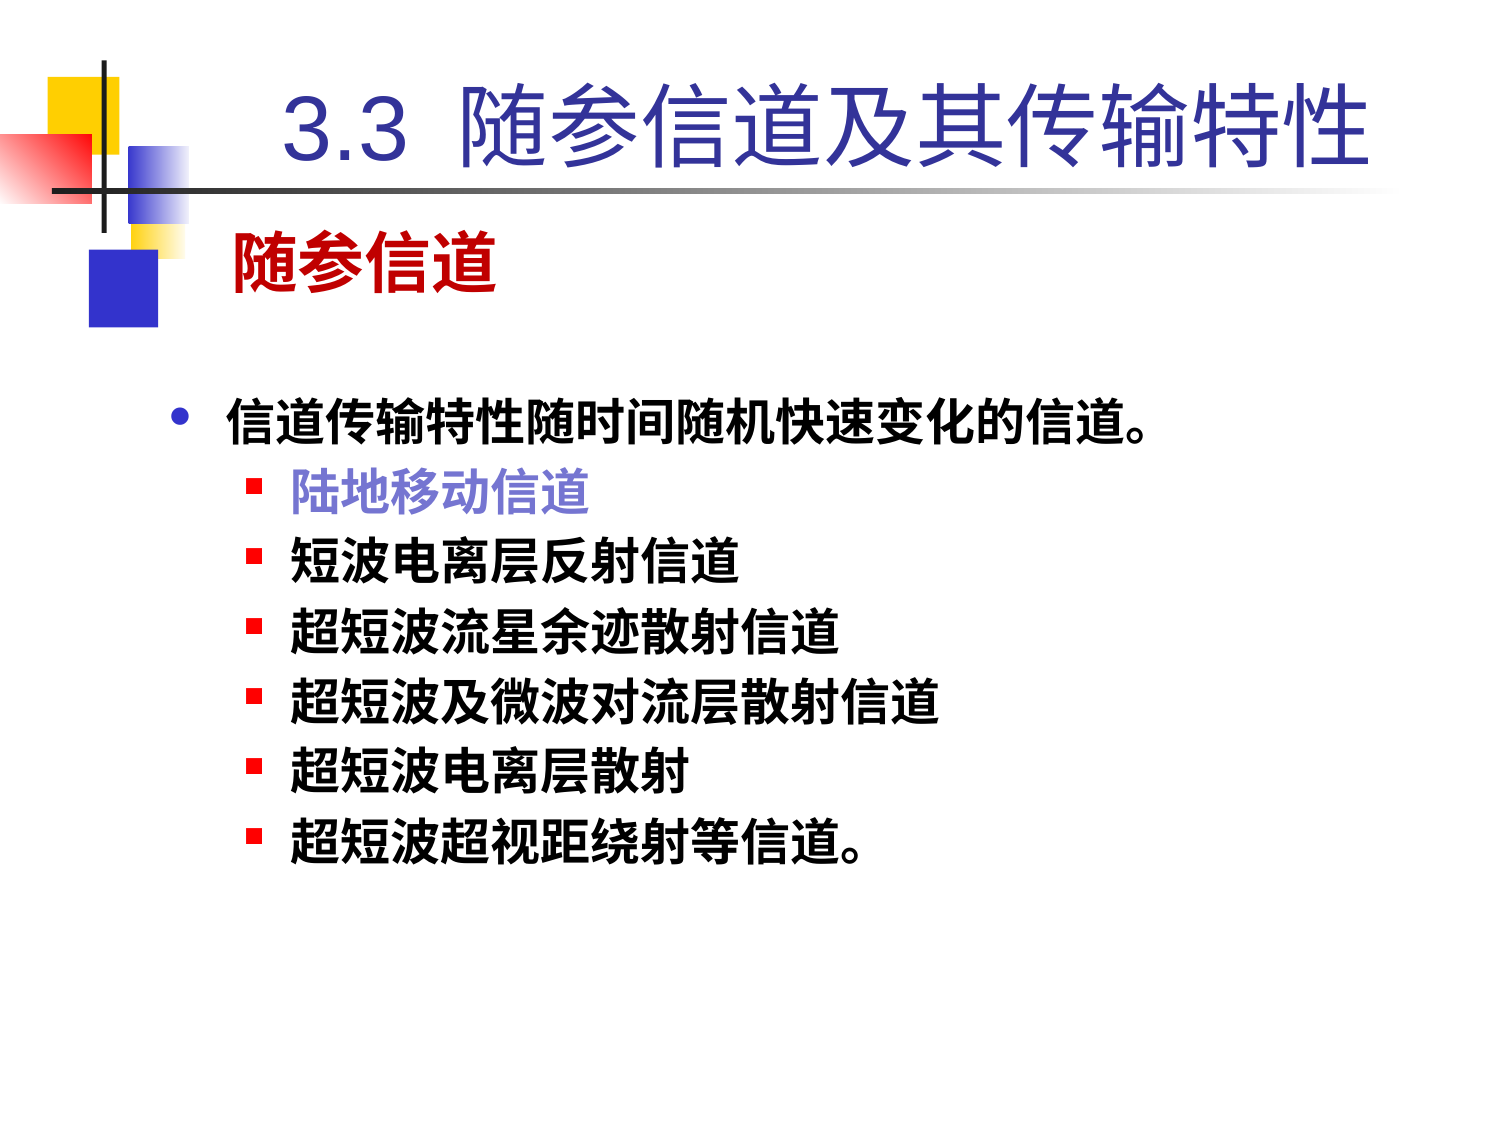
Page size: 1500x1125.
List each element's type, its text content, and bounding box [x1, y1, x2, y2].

title 3.3 随参信道及其传输特性 [188, 34, 1468, 187]
text_box 随参信道 [216, 213, 1003, 308]
list 信道传输特性随时间随机快速变化的信道。 陆地移动信道 短波电离层反射信道 超短波流星余迹散射信道 超短波及微波对流层散射信道 超短波电离层散射 超短波超视距绕射等信道。 [153, 382, 1500, 1085]
